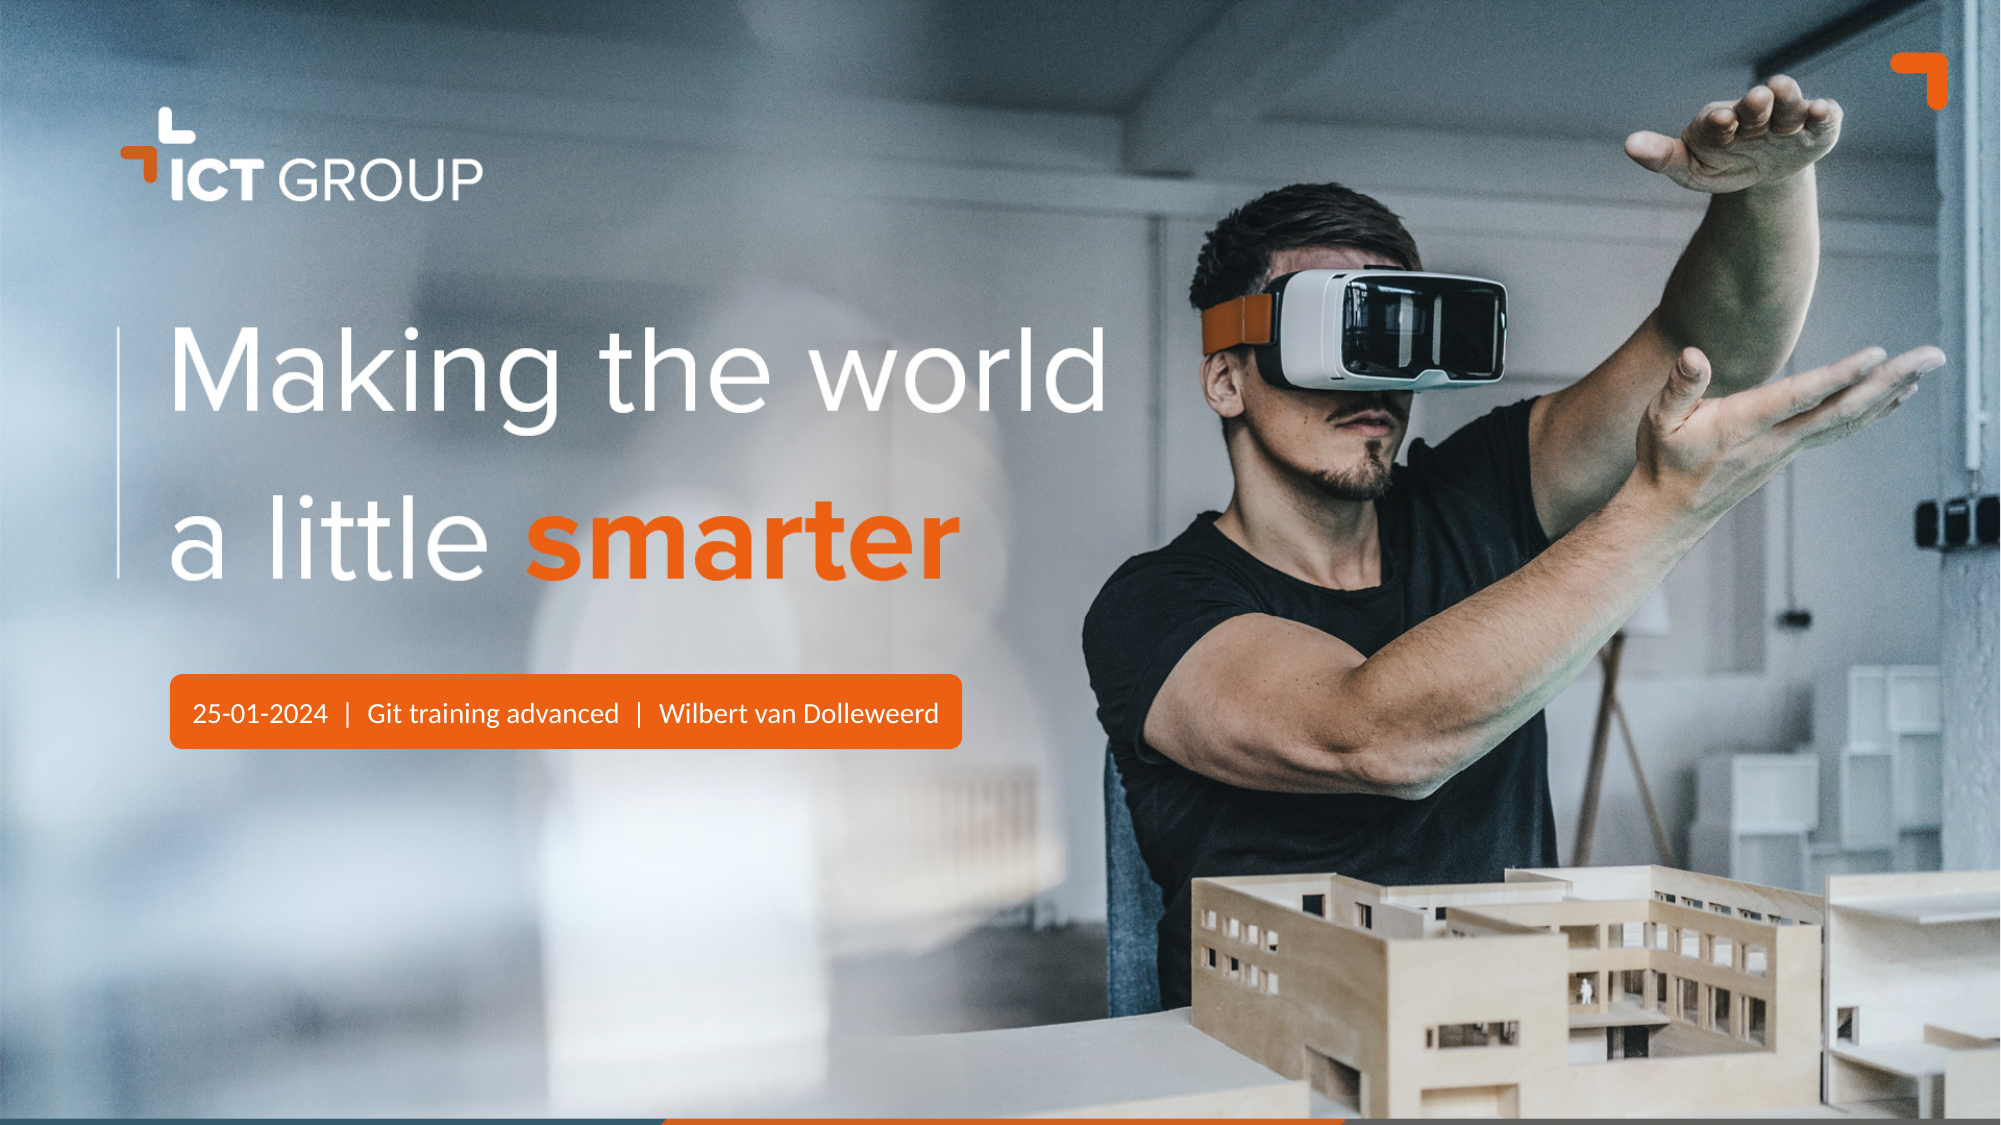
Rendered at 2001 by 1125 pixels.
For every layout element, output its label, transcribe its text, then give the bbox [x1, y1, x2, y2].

text_box 25-01-2024 | Git training advanced | Wilbert van Dolleweerd [168, 673, 964, 751]
picture [0, 0, 2001, 1125]
